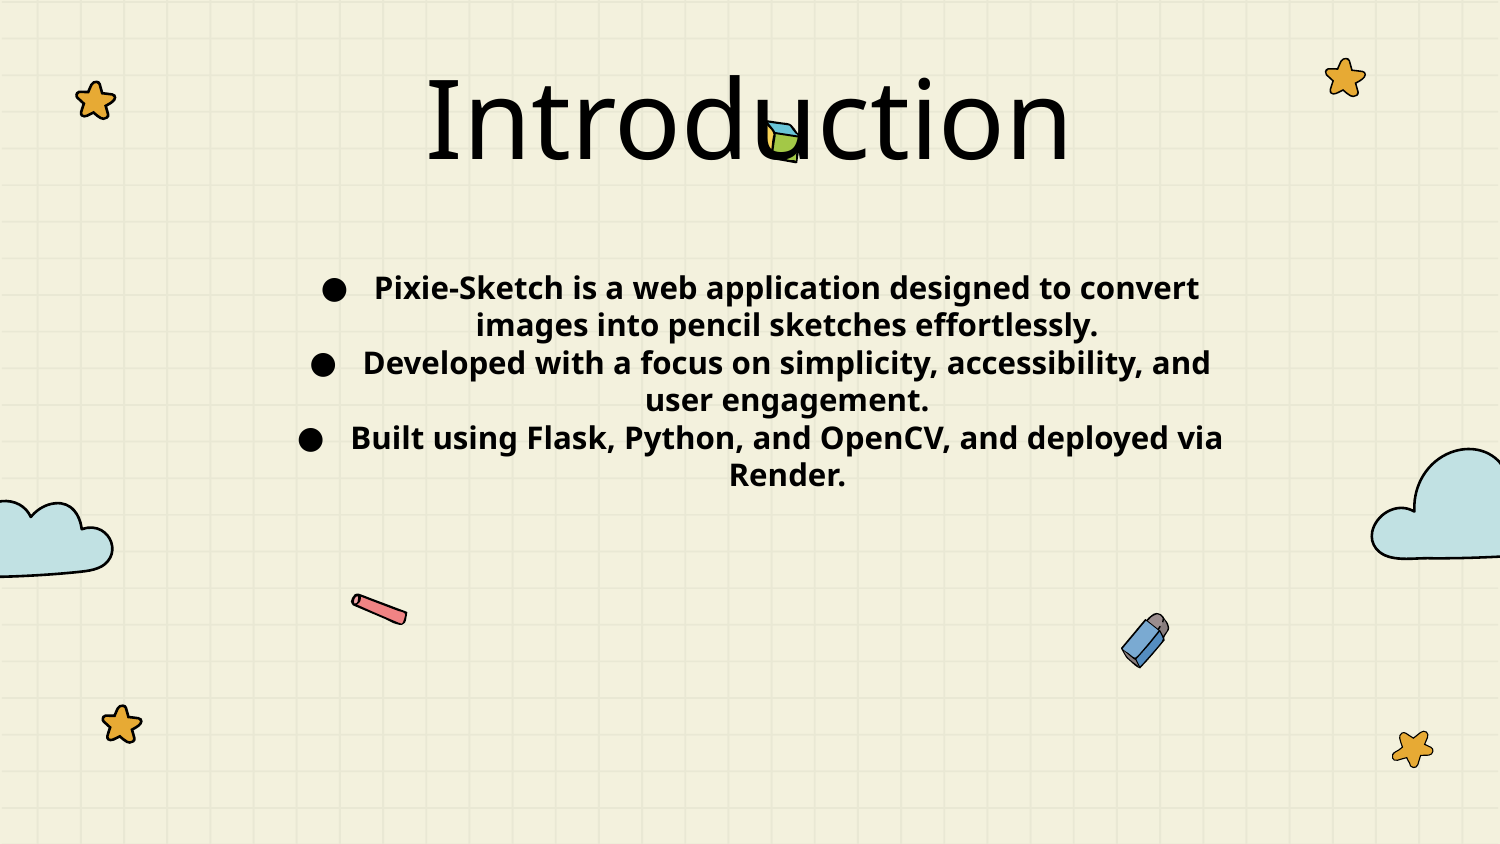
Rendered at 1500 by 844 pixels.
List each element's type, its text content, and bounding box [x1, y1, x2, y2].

list Pixie-Sketch is a web application designed to convert images into pencil sketches effortlessly. Developed with a focus on simplicity, accessibility, and user engagement. Built using Flask, Python, and OpenCV, and deployed via Render. [246, 253, 1254, 579]
title Introduction [372, 34, 1128, 187]
